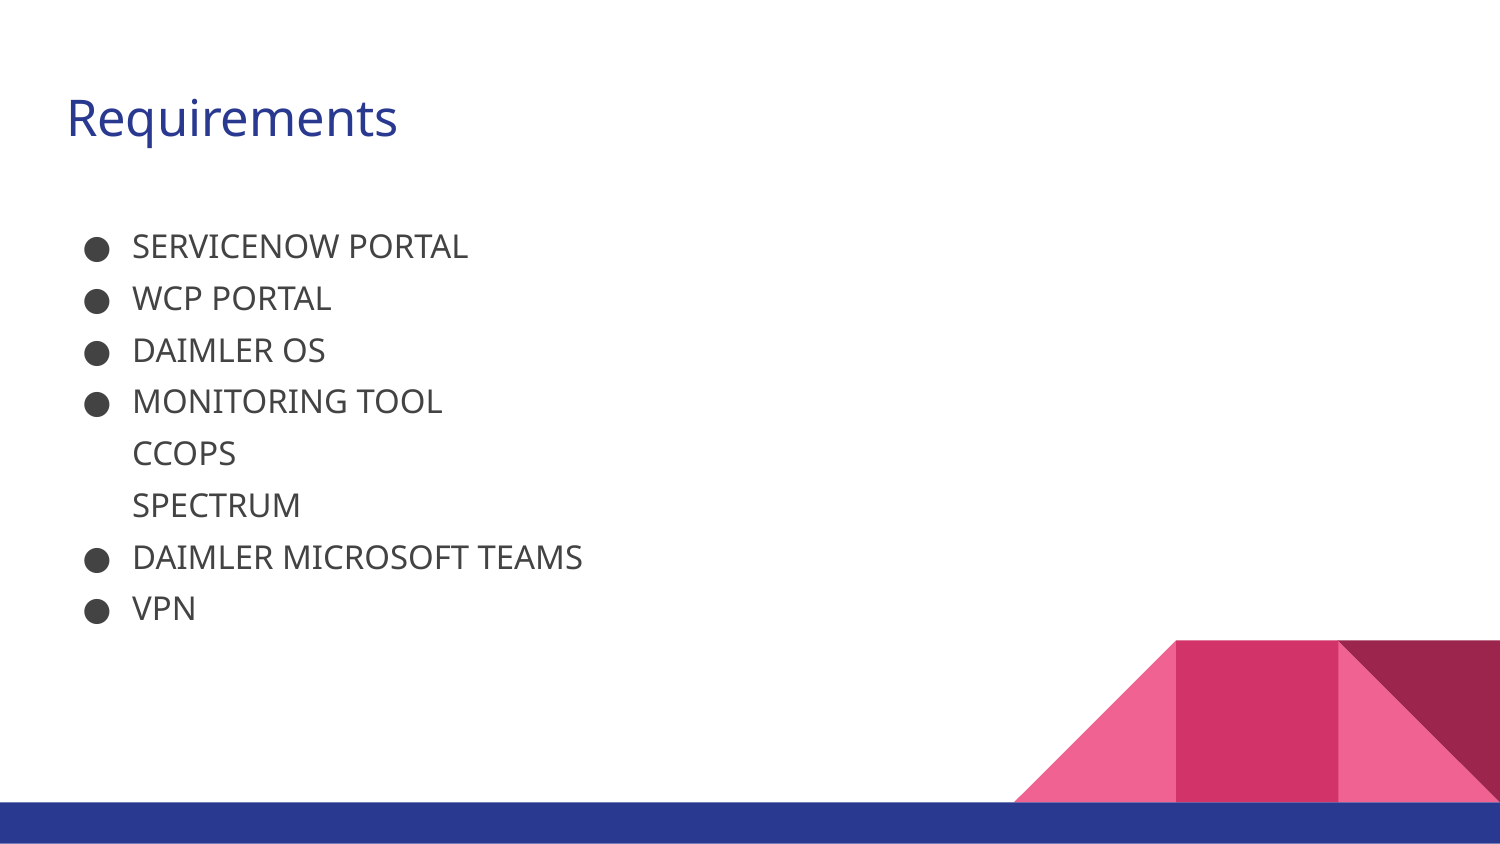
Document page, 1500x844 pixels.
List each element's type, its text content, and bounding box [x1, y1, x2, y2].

list SERVICENOW PORTAL WCP PORTAL DAIMLER OS MONITORING TOOL CCOPS SPECTRUM DAIMLER MICROSOFT TEAMS VPN [51, 201, 1449, 750]
title Requirements [51, 67, 1449, 167]
